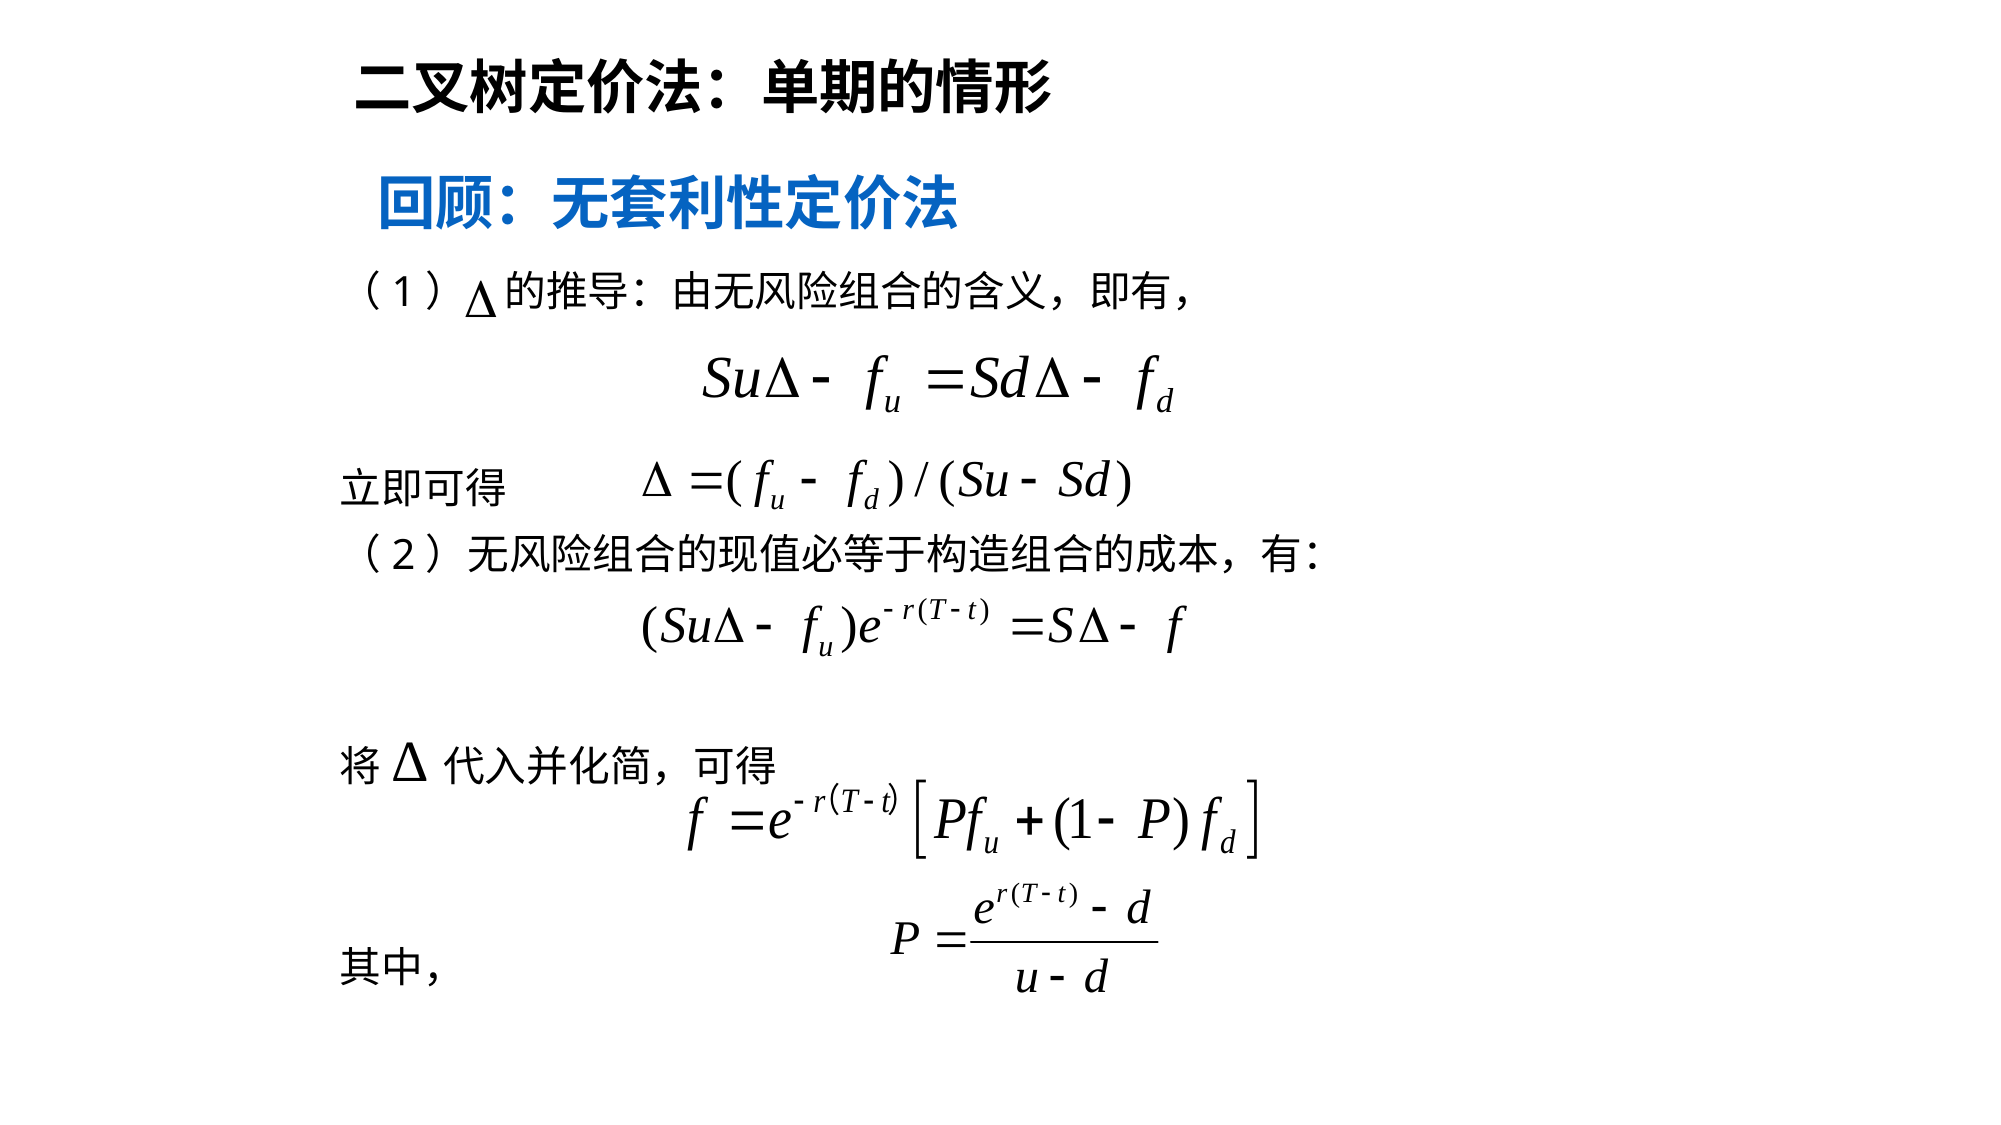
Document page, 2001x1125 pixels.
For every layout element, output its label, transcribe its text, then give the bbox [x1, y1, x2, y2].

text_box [456, 267, 507, 327]
text_box 回顾：无套利性定价法 [362, 172, 1000, 244]
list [633, 586, 1201, 669]
text_box 二叉树定价法：单期的情形 [338, 42, 1178, 128]
list （1） 的推导：由无风险组合的含义，即有， 立即可得 （2）无风险组合的现值必等于构造组合的成本，有： 将Δ代入并化简，可得 其中， [324, 262, 1556, 1035]
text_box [692, 337, 1190, 428]
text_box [881, 869, 1170, 1003]
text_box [669, 774, 1270, 874]
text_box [633, 444, 1143, 522]
